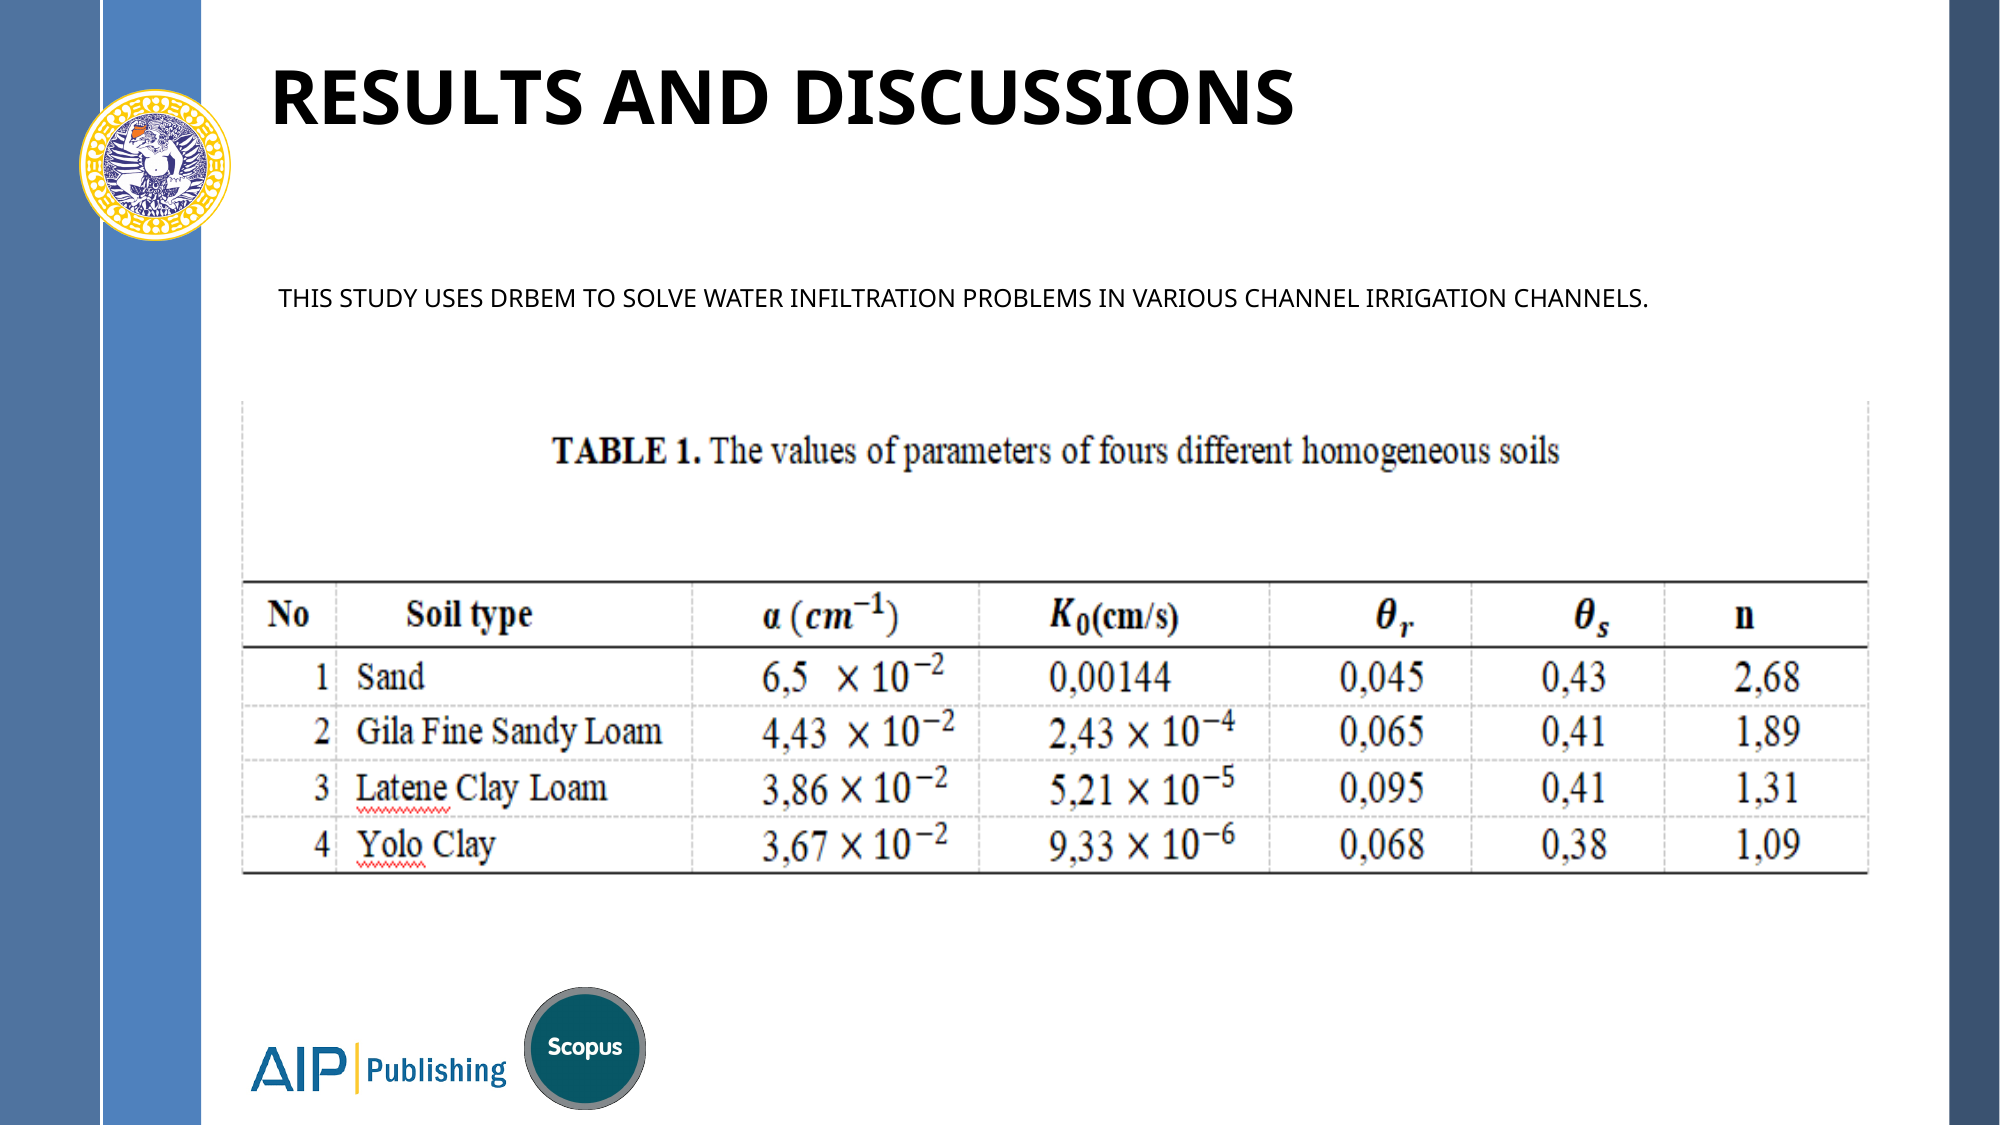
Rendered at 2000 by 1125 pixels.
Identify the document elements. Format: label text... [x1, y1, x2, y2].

title RESULTS AND DISCUSSIONS [254, 47, 1859, 149]
list This study uses DRBEM to solve water infiltration problems in various channel irrigation channels. [263, 225, 1850, 371]
picture [79, 89, 231, 241]
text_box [240, 401, 1873, 889]
picture [237, 987, 646, 1121]
